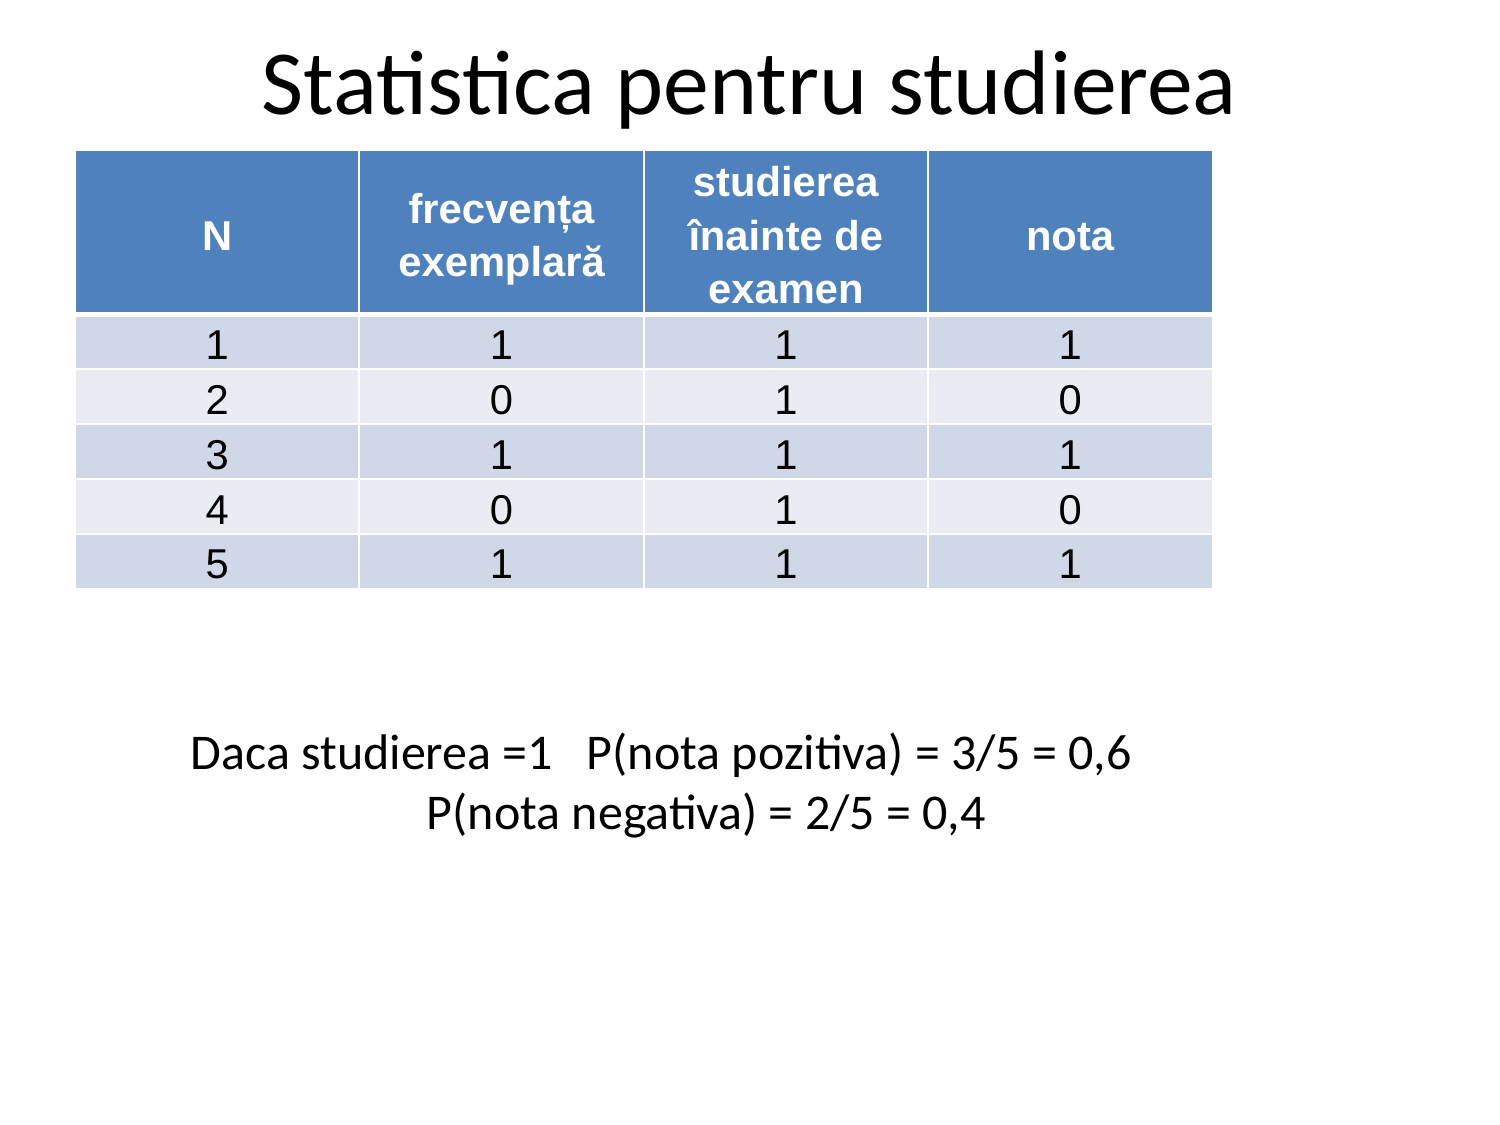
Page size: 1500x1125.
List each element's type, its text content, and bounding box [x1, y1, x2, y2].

table_cell 1 [929, 425, 1212, 478]
table_header frecvența exemplară [360, 151, 643, 312]
table_header studierea înainte de examen [645, 151, 927, 312]
table_cell 1 [360, 317, 643, 368]
table_cell 1 [360, 425, 643, 478]
table_cell 5 [76, 535, 358, 588]
table_cell 4 [76, 480, 358, 533]
table_cell 0 [360, 370, 643, 423]
table_cell 1 [645, 425, 927, 478]
text_box Daca studierea =1 P(nota pozitiva) = 3/5 = 0,6 P(nota negativa) = 2/5 = 0,4 [0, 712, 1413, 908]
table_cell 2 [76, 370, 358, 423]
table_cell 1 [645, 535, 927, 588]
table_cell 1 [645, 480, 927, 533]
table_cell 1 [645, 370, 927, 423]
table_cell 3 [76, 425, 358, 478]
title Statistica pentru studierea [75, 12, 1425, 143]
table_cell 1 [76, 317, 358, 368]
table_cell 0 [929, 480, 1212, 533]
table_cell 0 [929, 370, 1212, 423]
table_header N [76, 151, 358, 312]
table_cell 1 [360, 535, 643, 588]
table_cell 1 [929, 317, 1212, 368]
table_cell 1 [929, 535, 1212, 588]
table_cell 0 [360, 480, 643, 533]
table_cell 1 [645, 317, 927, 368]
table_header nota [929, 151, 1212, 312]
